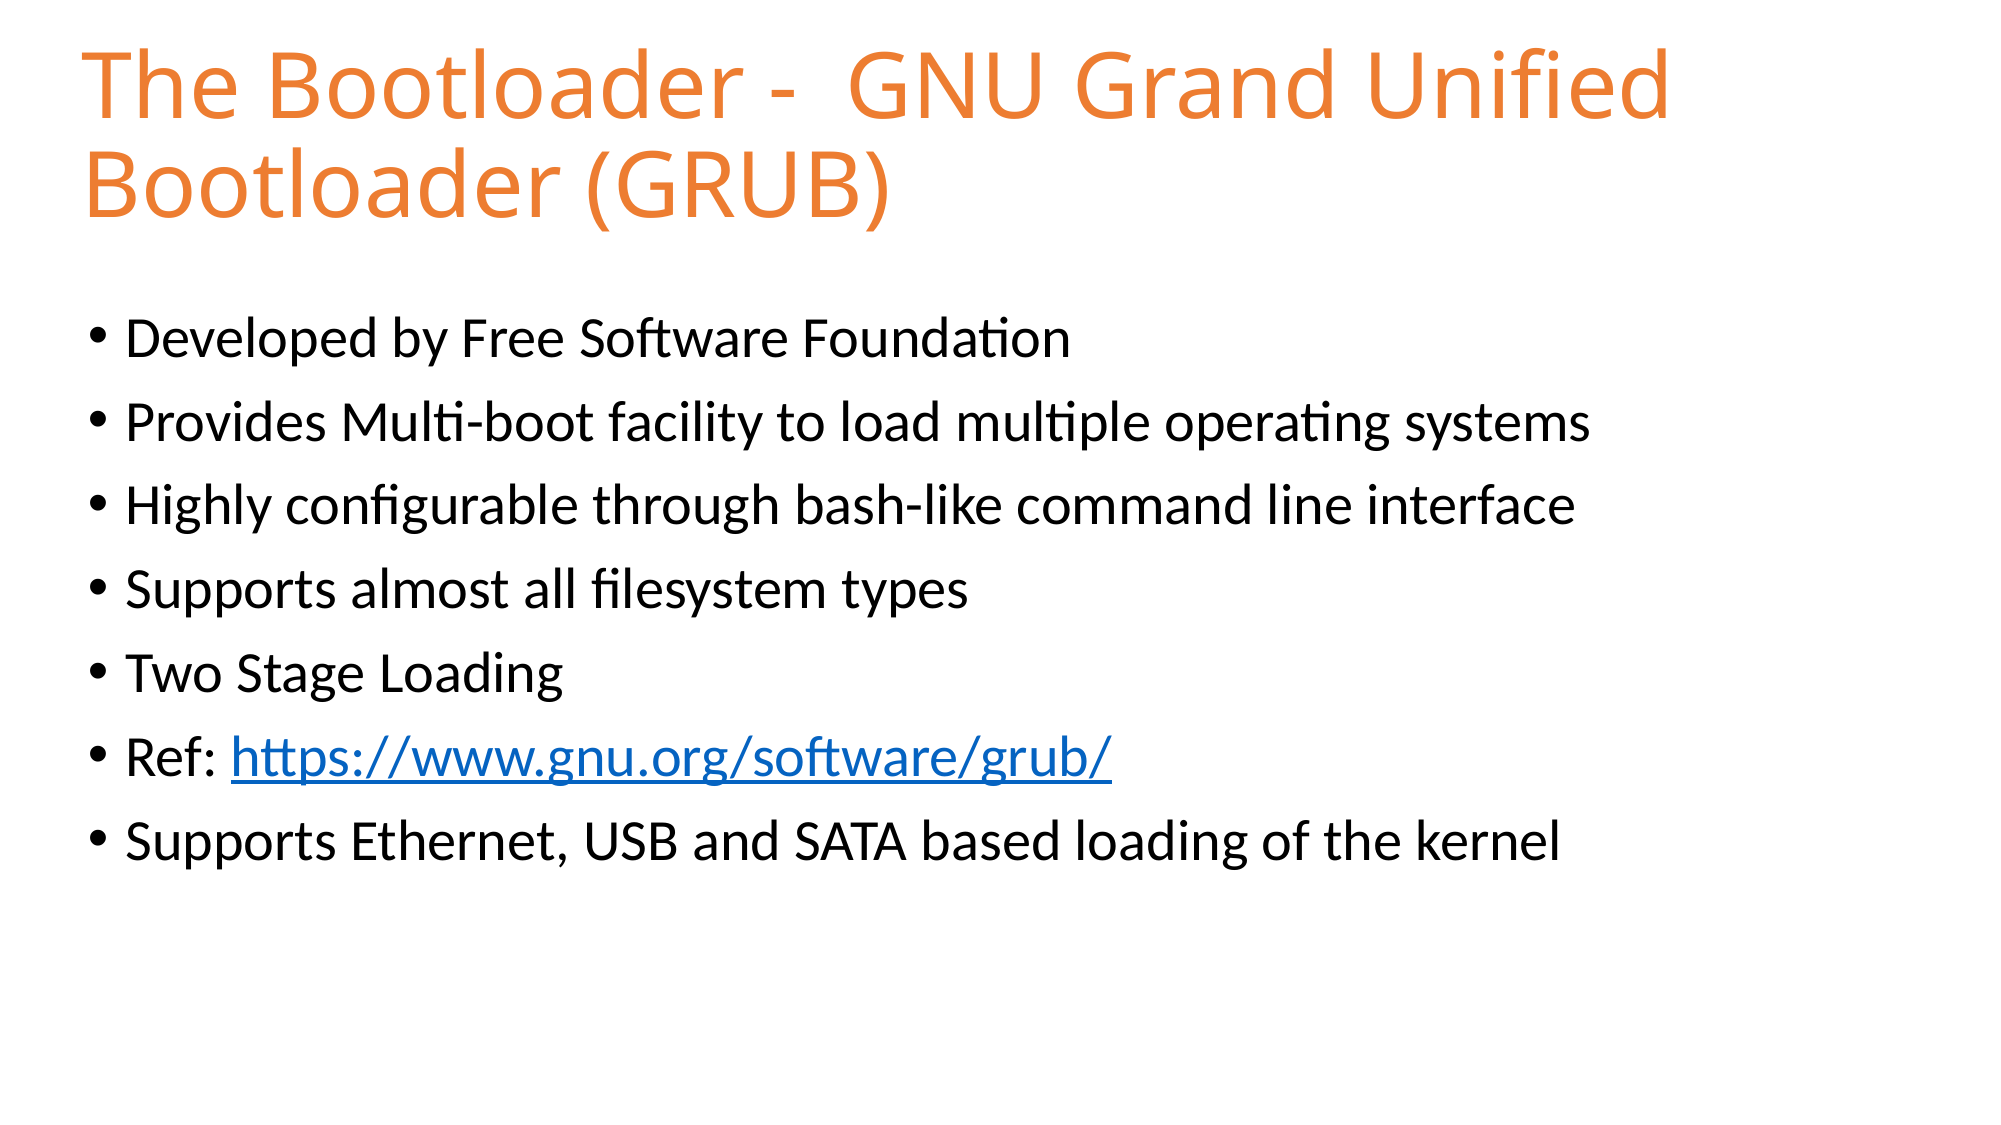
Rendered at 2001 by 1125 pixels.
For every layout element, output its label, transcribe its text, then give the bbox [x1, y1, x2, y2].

title The Bootloader - GNU Grand Unified Bootloader (GRUB) [66, 29, 1936, 247]
list Developed by Free Software Foundation Provides Multi-boot facility to load multiple operating systems Highly configurable through bash-like command line interface Supports almost all filesystem types Two Stage Loading Ref: https://www.gnu.org/software/grub/ Supports Ethernet, USB and SATA based loading of the kernel [72, 299, 1938, 1014]
